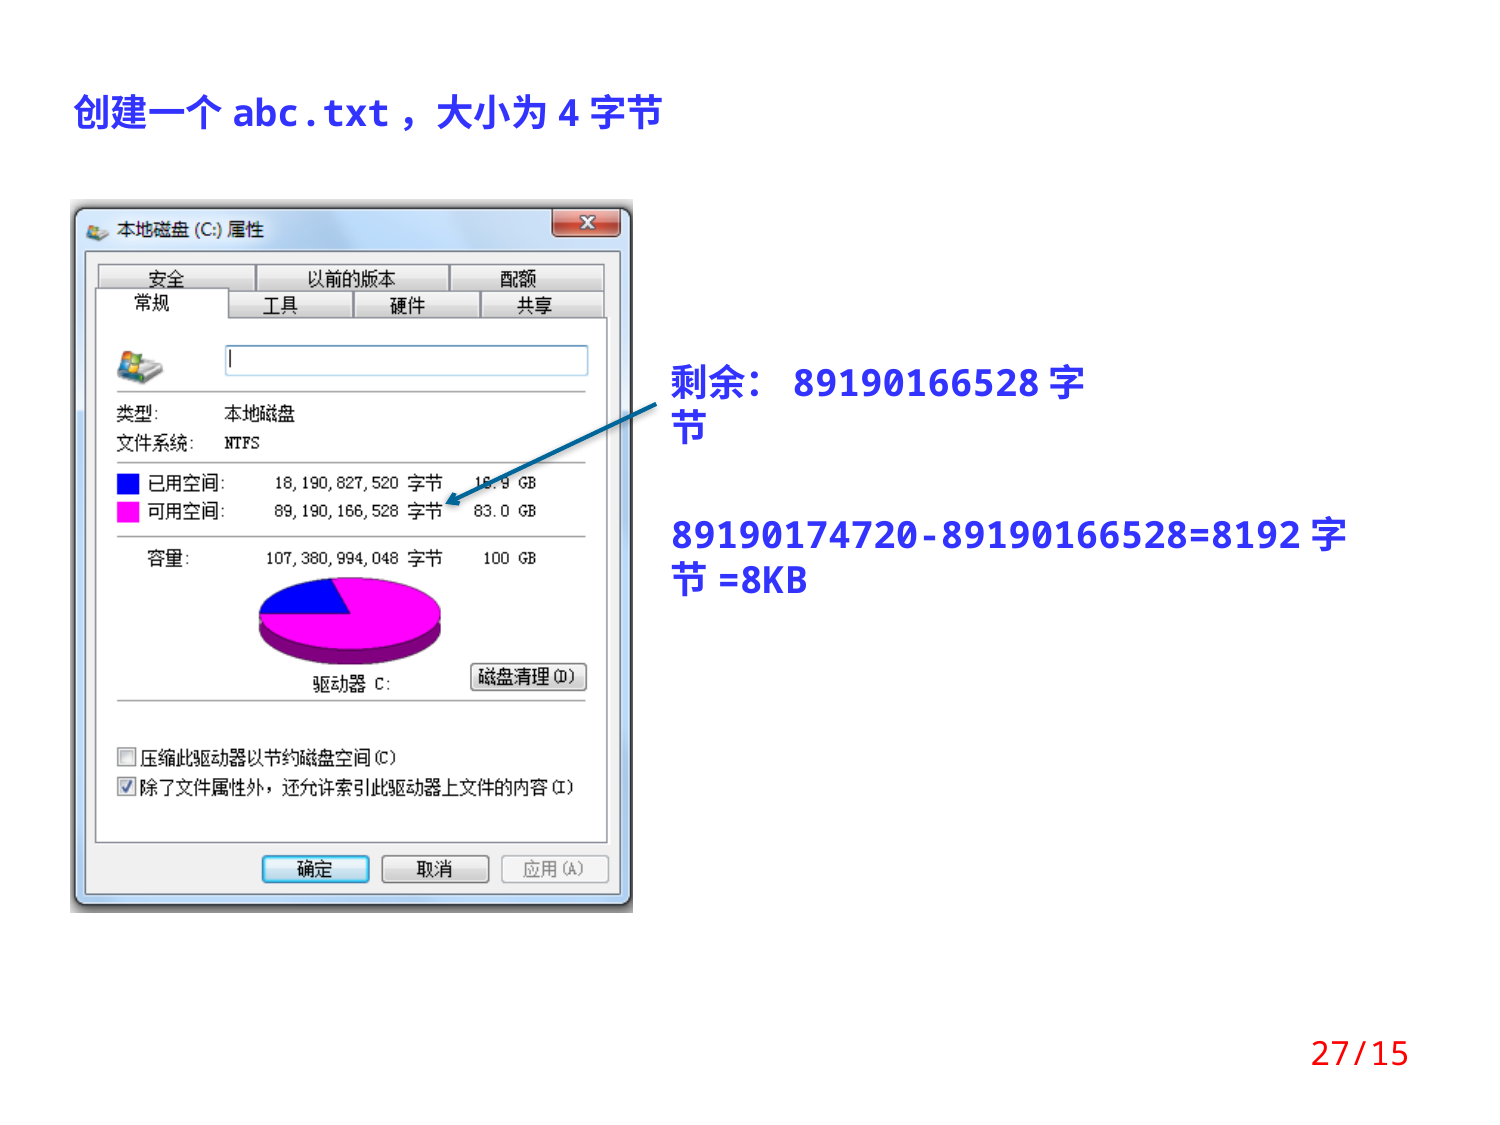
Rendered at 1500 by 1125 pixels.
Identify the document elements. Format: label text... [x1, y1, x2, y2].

picture [70, 198, 634, 913]
slide_number 27/15 [1074, 1023, 1426, 1100]
text_box 89190174720-89190166528=8192字节=8KB [656, 503, 1395, 609]
text_box 创建一个abc.txt，大小为4字节 [58, 81, 703, 142]
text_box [445, 351, 1137, 505]
